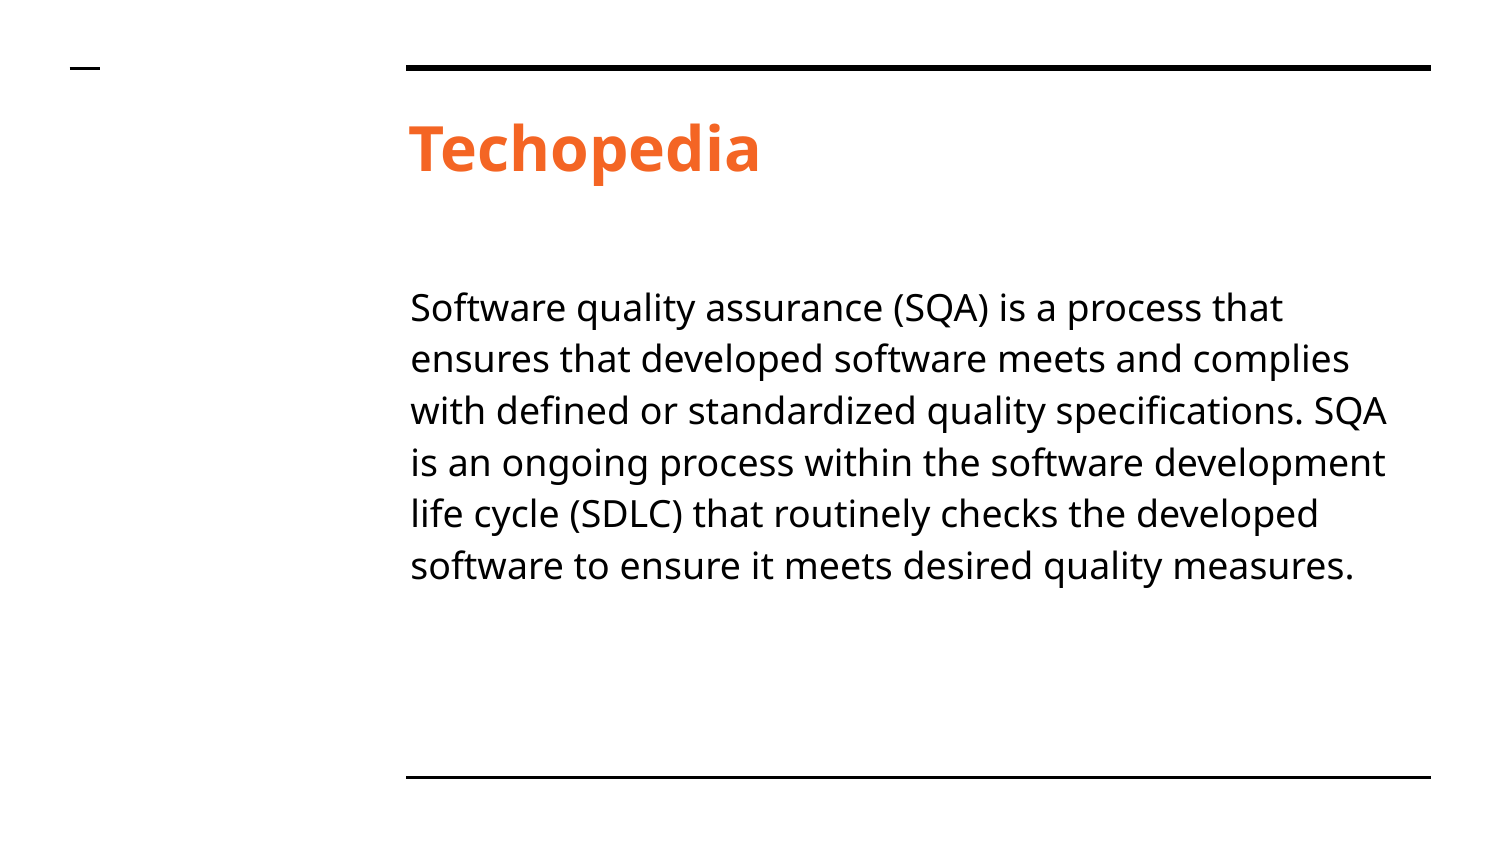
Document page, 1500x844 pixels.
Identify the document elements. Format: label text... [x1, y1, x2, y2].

list Software quality assurance (SQA) is a process that ensures that developed software meets and complies with defined or standardized quality specifications. SQA is an ongoing process within the software development life cycle (SDLC) that routinely checks the developed software to ensure it meets desired quality measures. [395, 261, 1433, 755]
title Techopedia [393, 94, 1431, 199]
